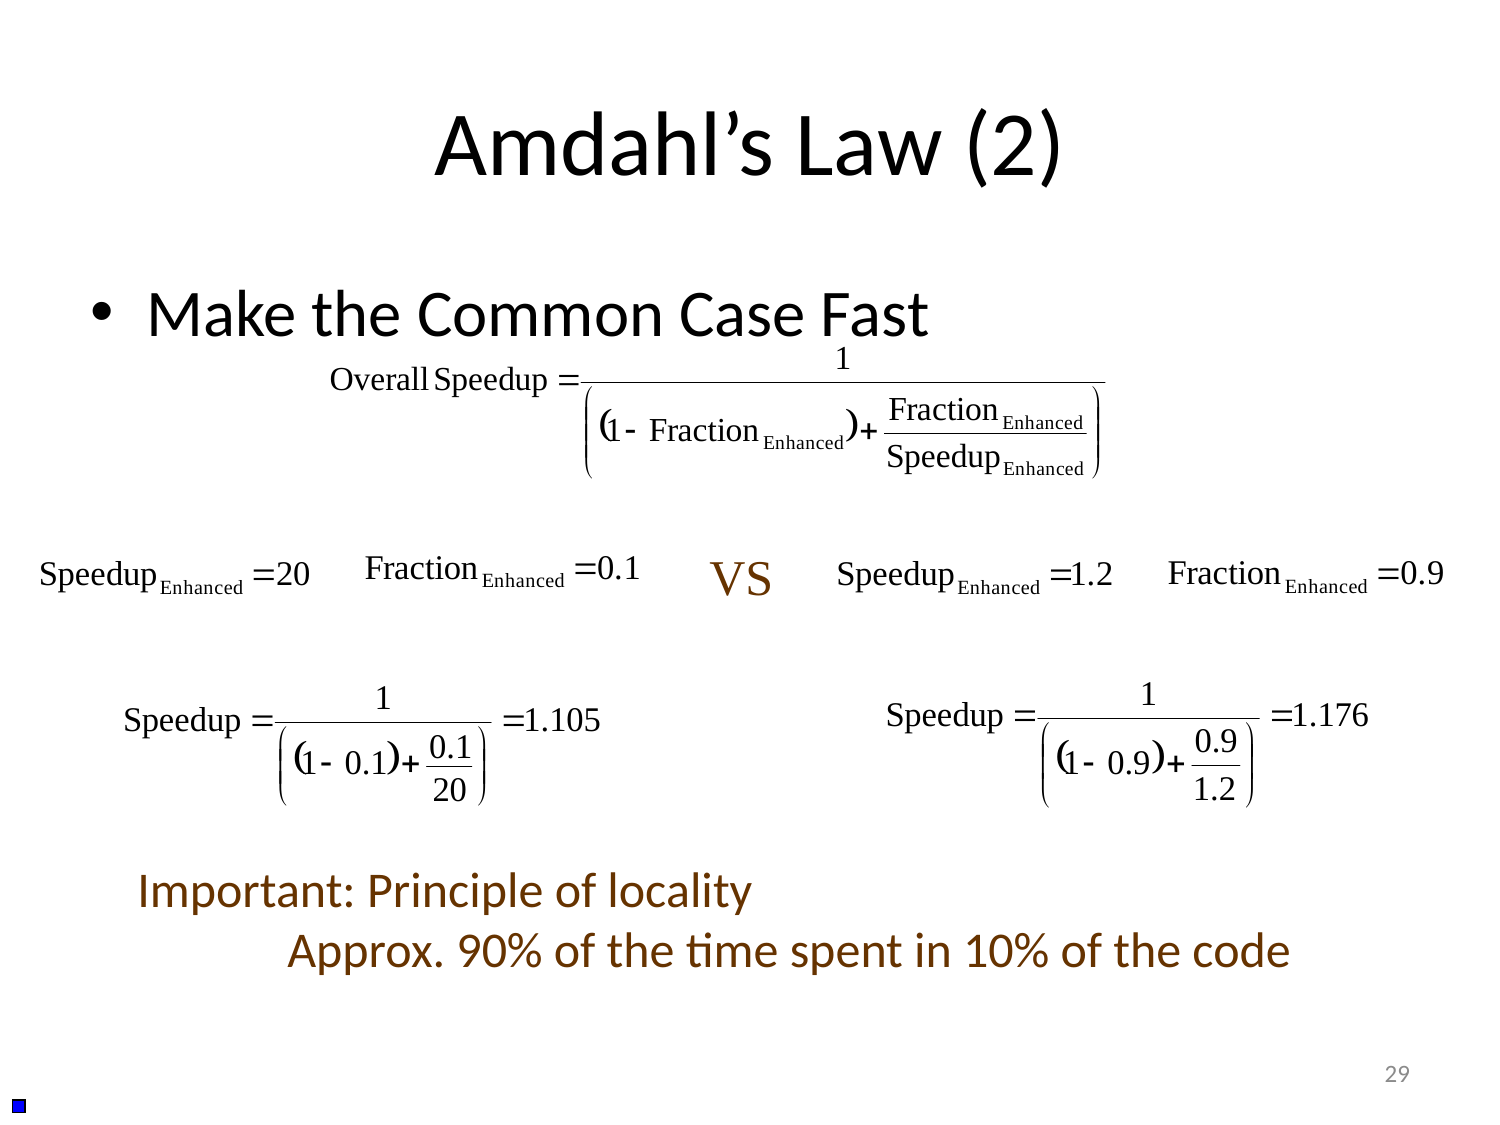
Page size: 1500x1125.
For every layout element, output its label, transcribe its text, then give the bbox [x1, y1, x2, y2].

text_box Important: Principle of locality Approx. 90% of the time spent in 10% of the code [122, 849, 1307, 985]
title Amdahl’s Law (2) [75, 45, 1425, 233]
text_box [359, 544, 645, 597]
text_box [1162, 549, 1451, 602]
text_box VS [694, 538, 789, 614]
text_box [35, 550, 316, 604]
list Make the Common Case Fast [75, 262, 1425, 1005]
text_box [832, 550, 1119, 604]
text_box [881, 671, 1375, 817]
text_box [324, 337, 1112, 487]
text_box [12, 1099, 25, 1113]
slide_number 29 [1074, 1042, 1425, 1103]
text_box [119, 676, 607, 813]
